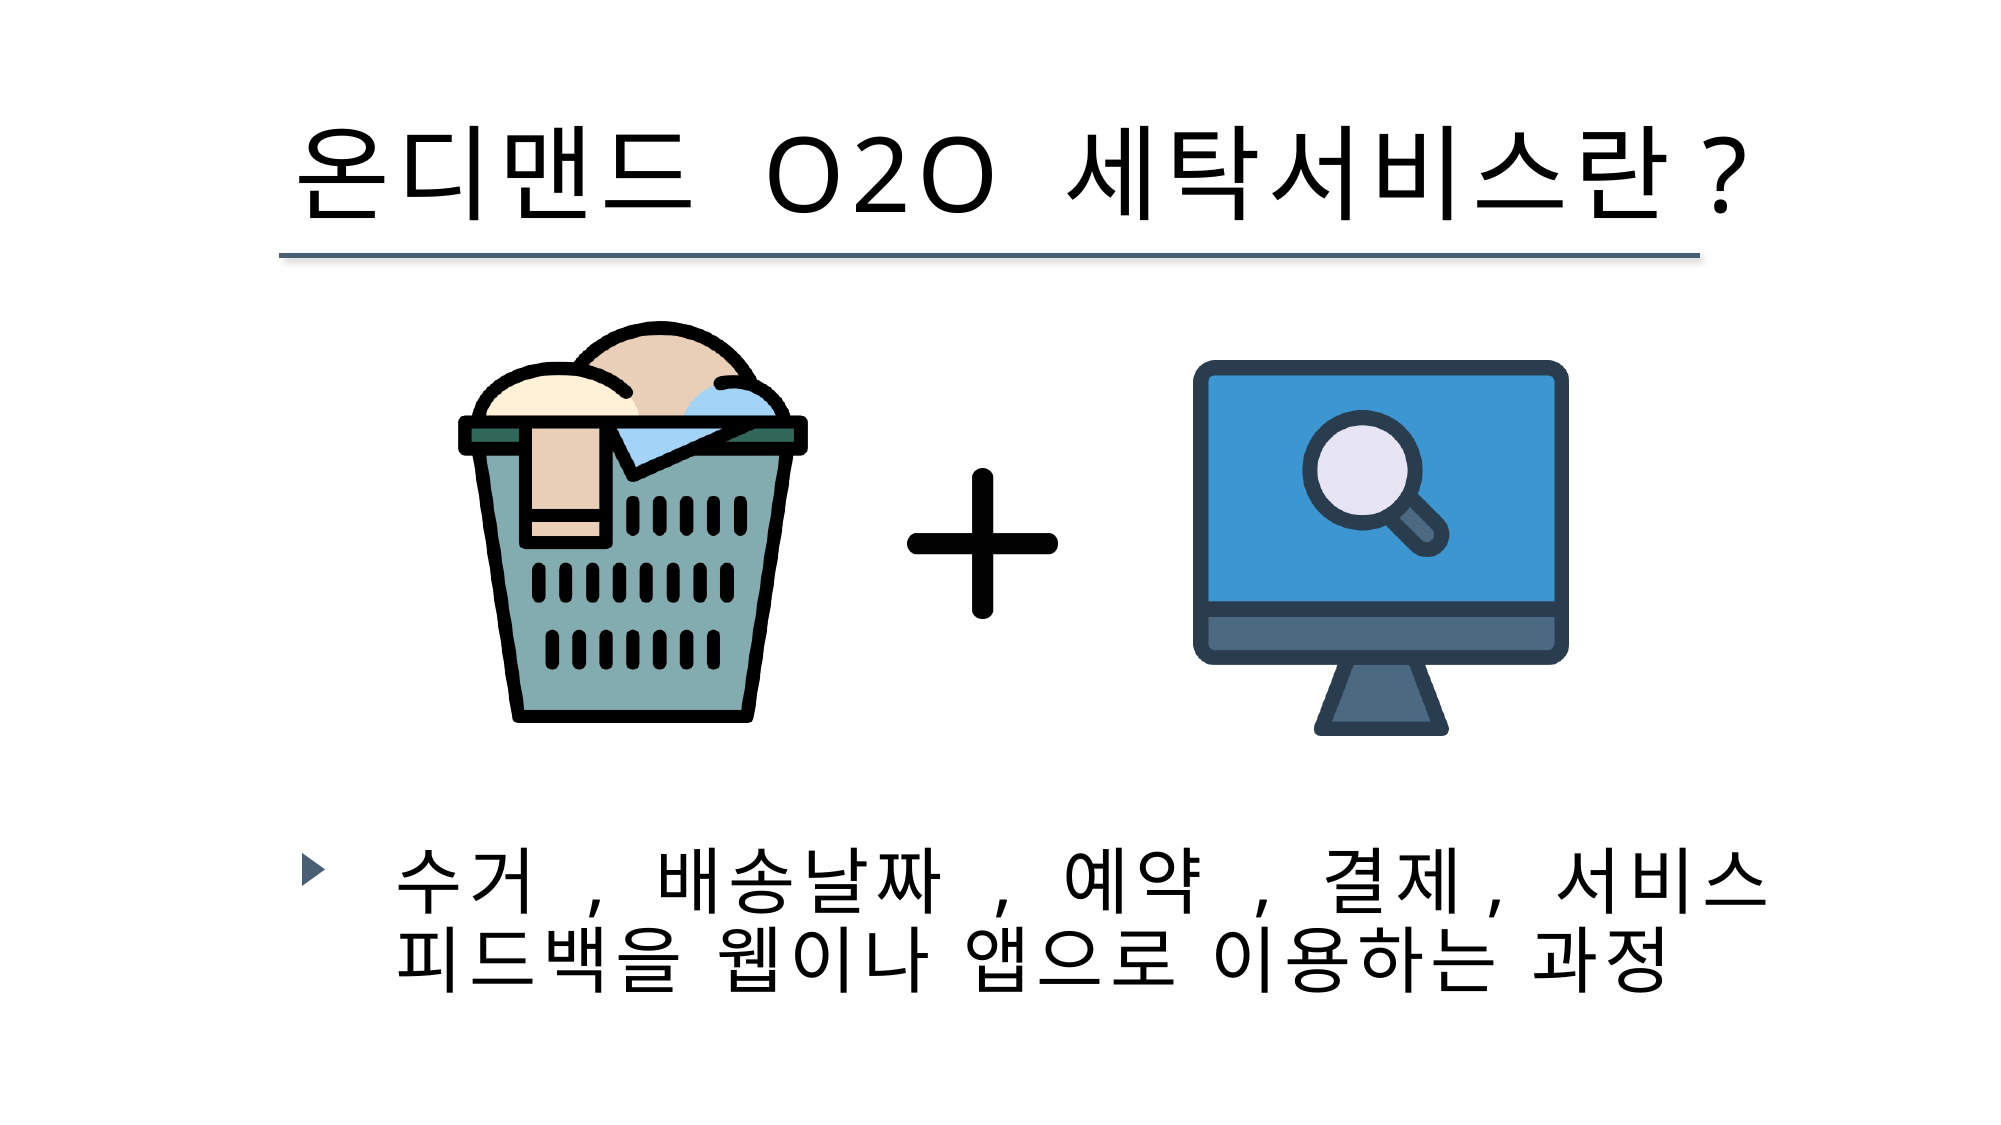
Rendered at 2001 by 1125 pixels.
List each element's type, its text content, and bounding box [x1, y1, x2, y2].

list 수거 , 배송날짜 , 예약 , 결제, 서비스 피드백을 웹이나 앱으로 이용하는 과정 [380, 837, 1975, 1093]
text_box [301, 850, 327, 888]
picture [431, 321, 834, 723]
picture [907, 468, 1058, 619]
picture [1193, 360, 1569, 736]
title 온디맨드 O2O 세탁서비스란? [279, 69, 1792, 288]
